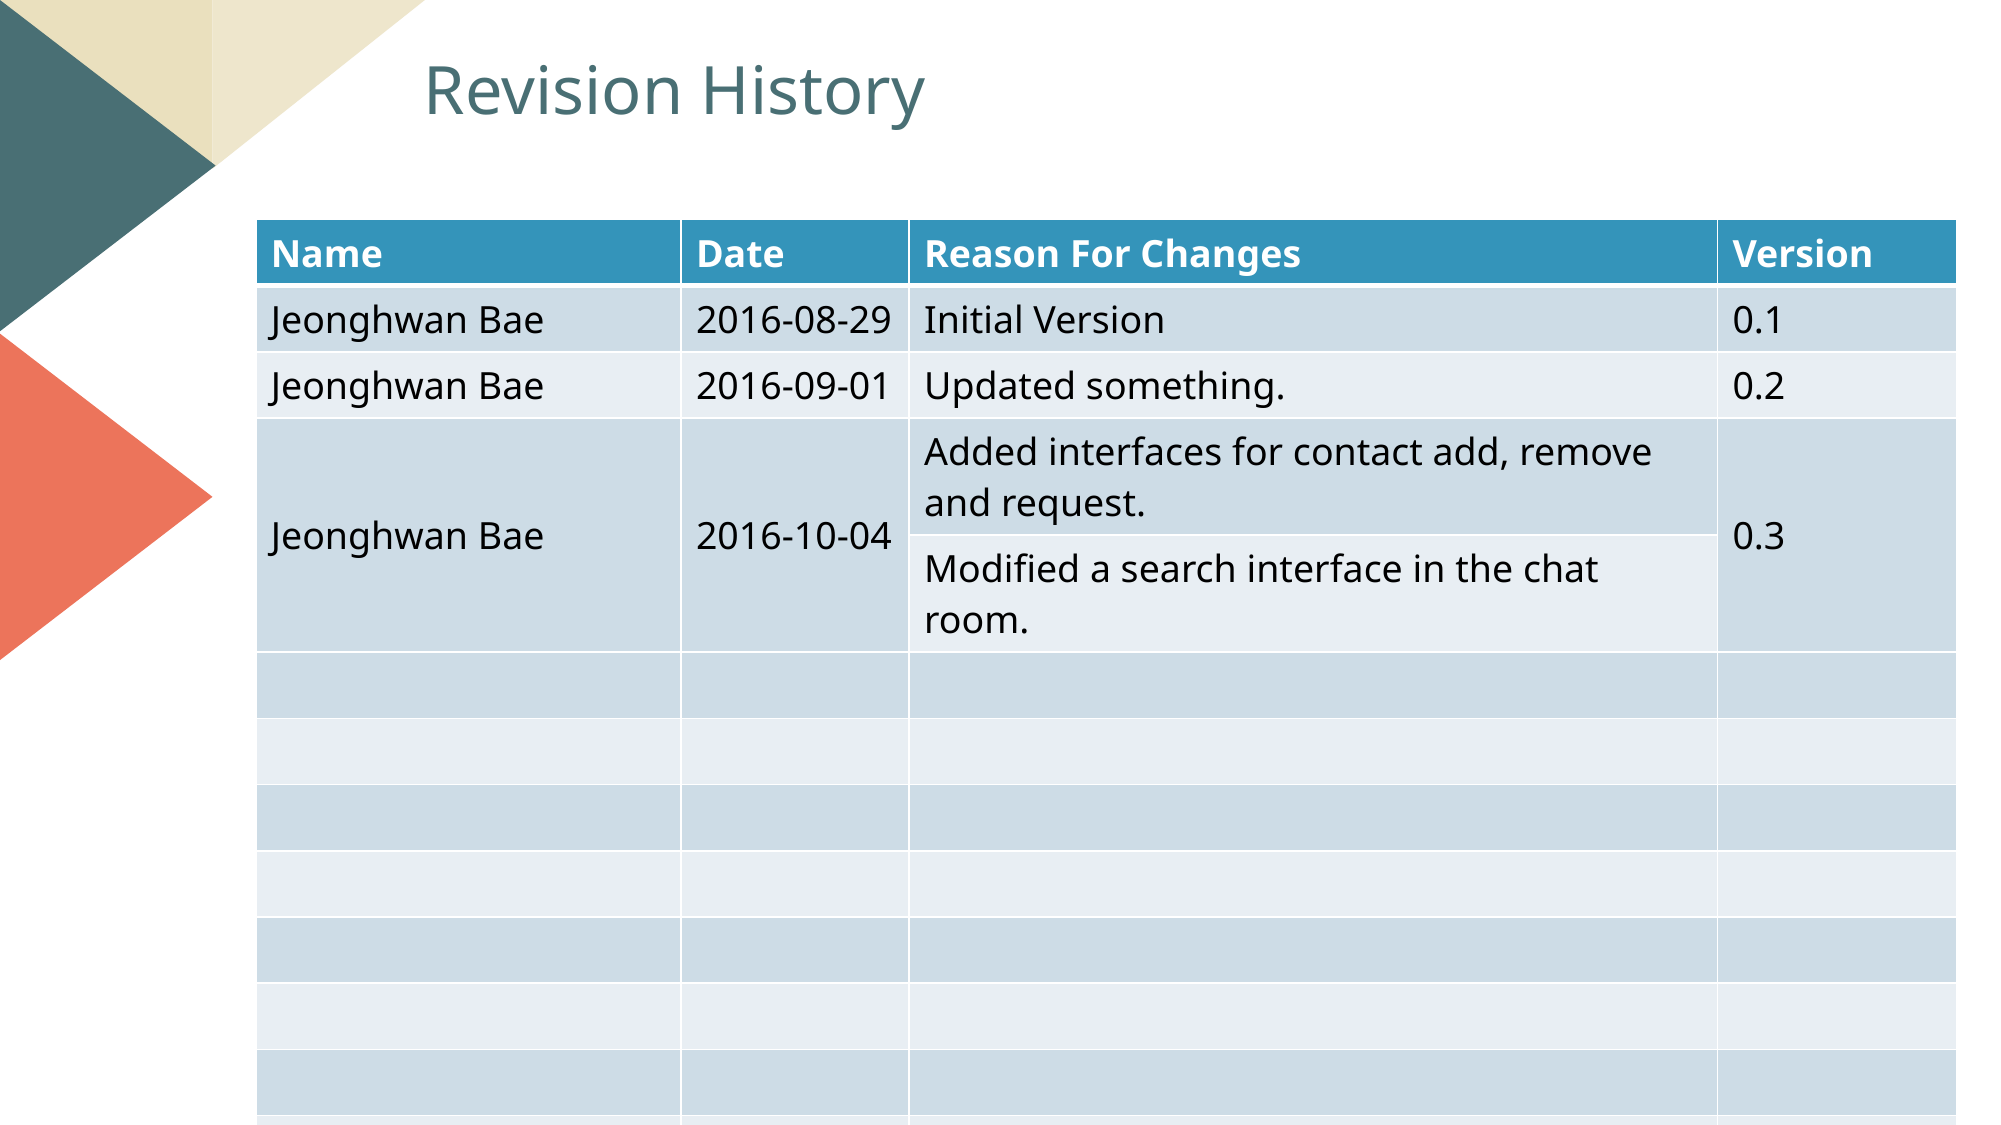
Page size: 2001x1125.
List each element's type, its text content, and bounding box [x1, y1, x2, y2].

table_header Date [682, 220, 908, 283]
table_cell [257, 1116, 680, 1125]
table_cell [1718, 918, 1956, 982]
table_cell [682, 785, 908, 850]
table_cell [910, 852, 1717, 916]
table_cell Jeonghwan Bae [257, 353, 680, 417]
table_cell Added interfaces for contact add, remove and request. [910, 419, 1717, 534]
table_cell 0.1 [1718, 288, 1956, 351]
table_cell 0.3 [1718, 419, 1956, 651]
table_cell [1718, 719, 1956, 784]
table_cell [682, 1050, 908, 1115]
table_cell Initial Version [910, 288, 1717, 351]
table_cell [257, 1050, 680, 1115]
table_cell Jeonghwan Bae [257, 288, 680, 351]
table_cell Jeonghwan Bae [257, 419, 680, 651]
table_cell [682, 1116, 908, 1125]
table_cell [682, 918, 908, 982]
table_cell [910, 918, 1717, 982]
table_cell [257, 852, 680, 916]
table_cell [257, 918, 680, 982]
table_cell [910, 1116, 1717, 1125]
table_cell 2016-10-04 [682, 419, 908, 651]
table_cell [682, 653, 908, 718]
table_cell [257, 653, 680, 718]
table_cell 2016-09-01 [682, 353, 908, 417]
table_cell [257, 785, 680, 850]
table_cell Modified a search interface in the chat room. [910, 536, 1717, 651]
table_cell [1718, 785, 1956, 850]
table_cell 0.2 [1718, 353, 1956, 417]
table_cell [1718, 653, 1956, 718]
table_header Reason For Changes [910, 220, 1717, 283]
table_cell [910, 785, 1717, 850]
table_cell [682, 984, 908, 1049]
table_cell [910, 719, 1717, 784]
table_cell [1718, 1116, 1956, 1125]
table_cell [1718, 984, 1956, 1049]
table_cell [257, 719, 680, 784]
table_cell [682, 852, 908, 916]
table_cell [682, 719, 908, 784]
table_cell [1718, 852, 1956, 916]
text_box Revision History [408, 49, 1318, 138]
table_cell [1718, 1050, 1956, 1115]
table_cell [257, 984, 680, 1049]
table_cell [910, 1050, 1717, 1115]
table_cell Updated something. [910, 353, 1717, 417]
table_header Name [257, 220, 680, 283]
table_header Version [1718, 220, 1956, 283]
table_cell [910, 984, 1717, 1049]
table_cell [910, 653, 1717, 718]
table_cell 2016-08-29 [682, 288, 908, 351]
